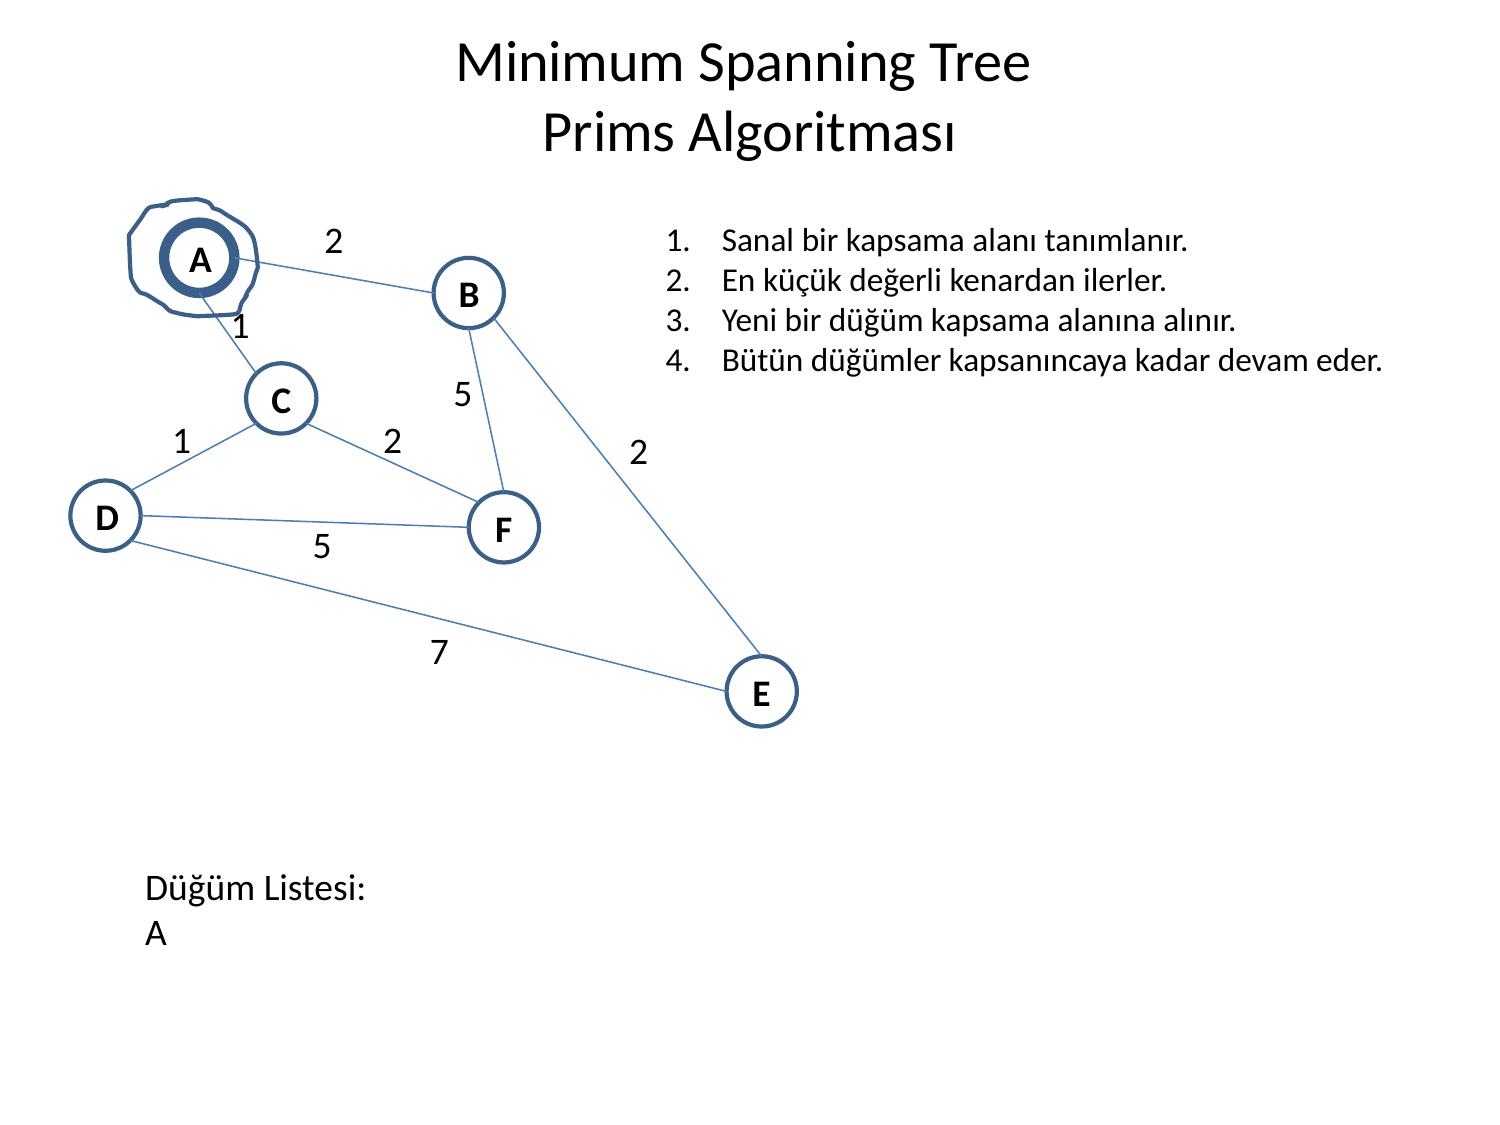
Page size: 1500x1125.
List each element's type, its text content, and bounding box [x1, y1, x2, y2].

title Minimum Spanning Tree Prims Algoritması [75, 45, 1425, 141]
text_box Düğüm Listesi: A [130, 855, 382, 961]
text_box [70, 210, 798, 727]
text_box [144, 197, 222, 209]
text_box Sanal bir kapsama alanı tanımlanır. En küçük değerli kenardan ilerler. Yeni bir düğüm kapsama alanına alınır. 4. Bütün düğümler kapsanıncaya kadar devam eder. [798, 210, 1500, 386]
